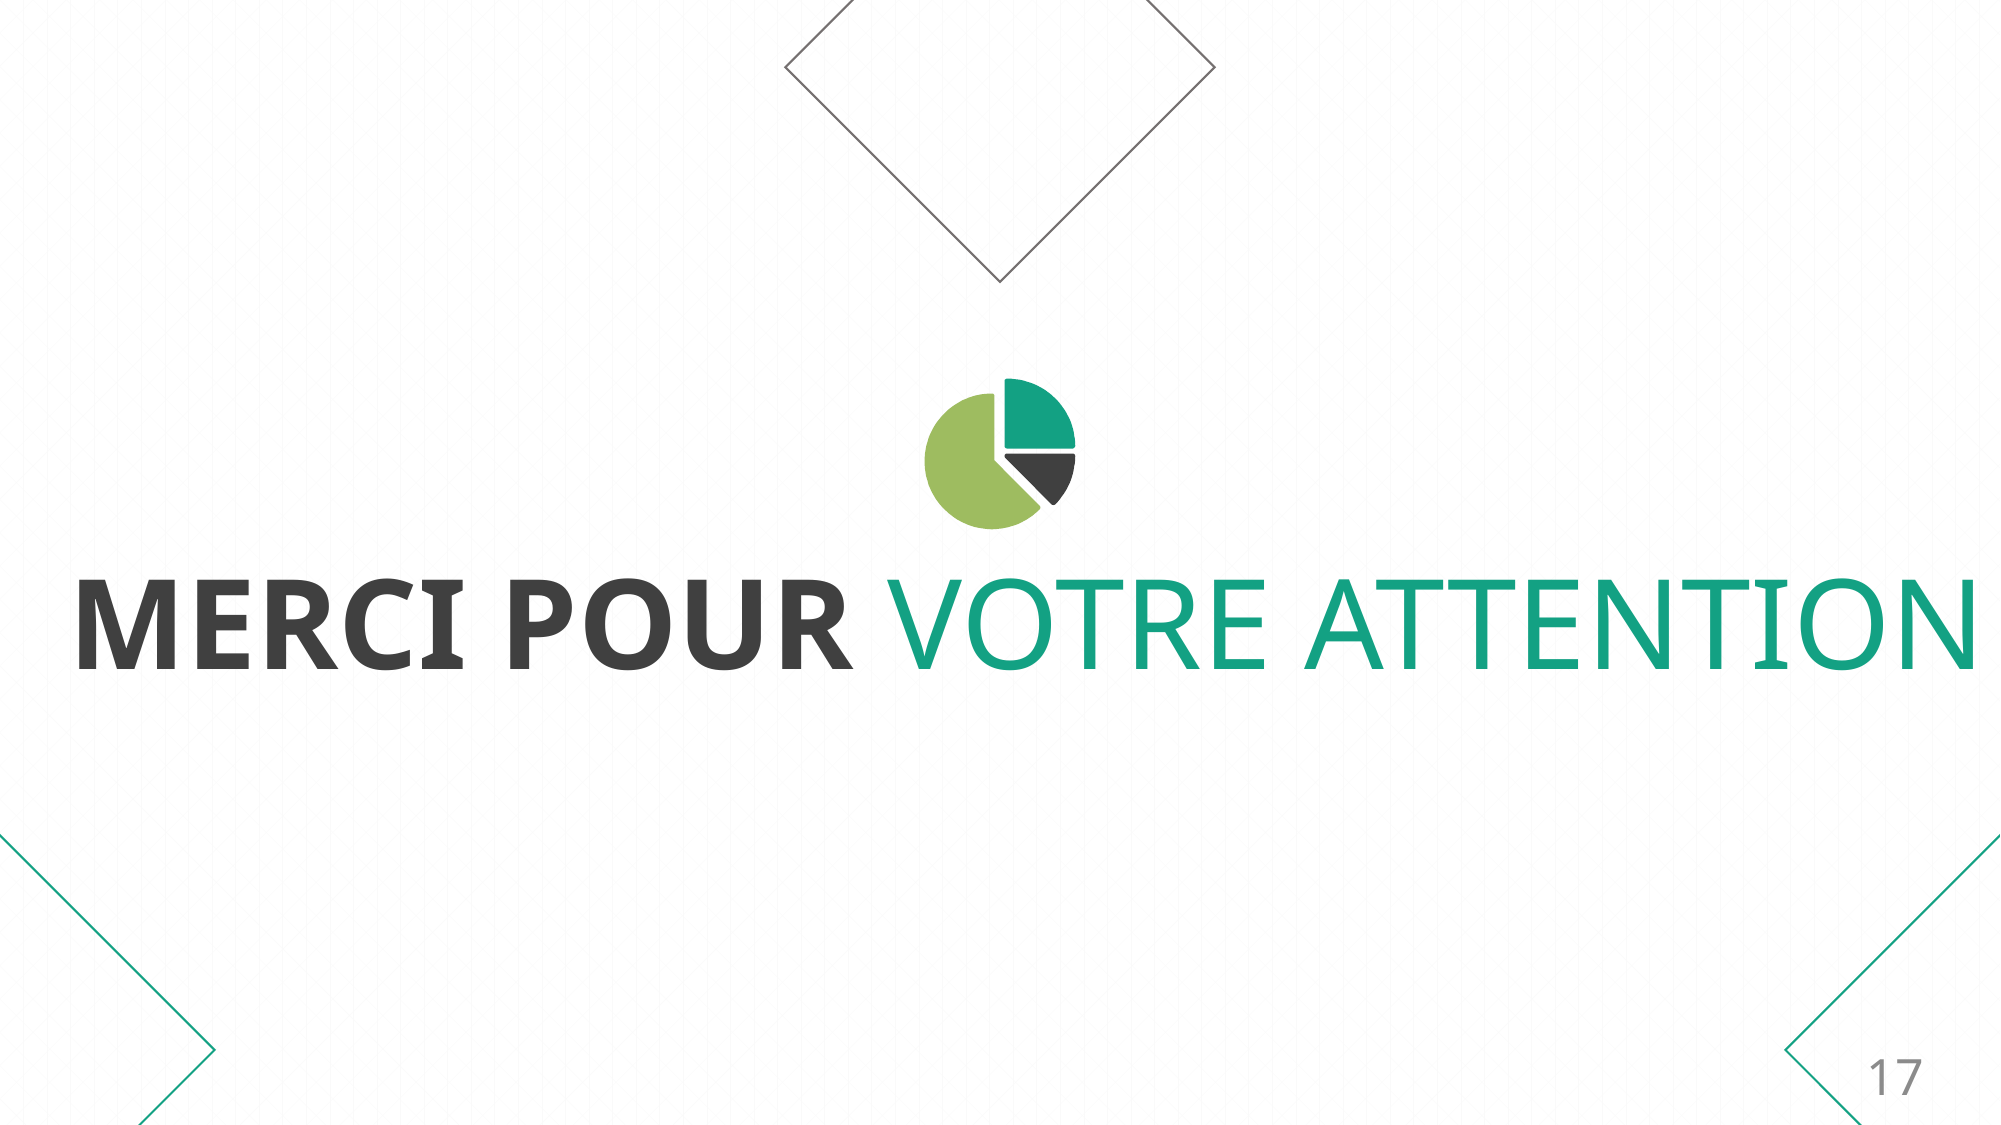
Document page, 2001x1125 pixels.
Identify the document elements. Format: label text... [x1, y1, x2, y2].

slide_number 17 [1488, 1050, 1939, 1110]
text_box [0, 833, 217, 1125]
text_box [783, 0, 1217, 284]
text_box MERCI POUR VOTRE ATTENTION [54, 544, 2000, 695]
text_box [924, 378, 1076, 530]
text_box [1783, 833, 2000, 1125]
